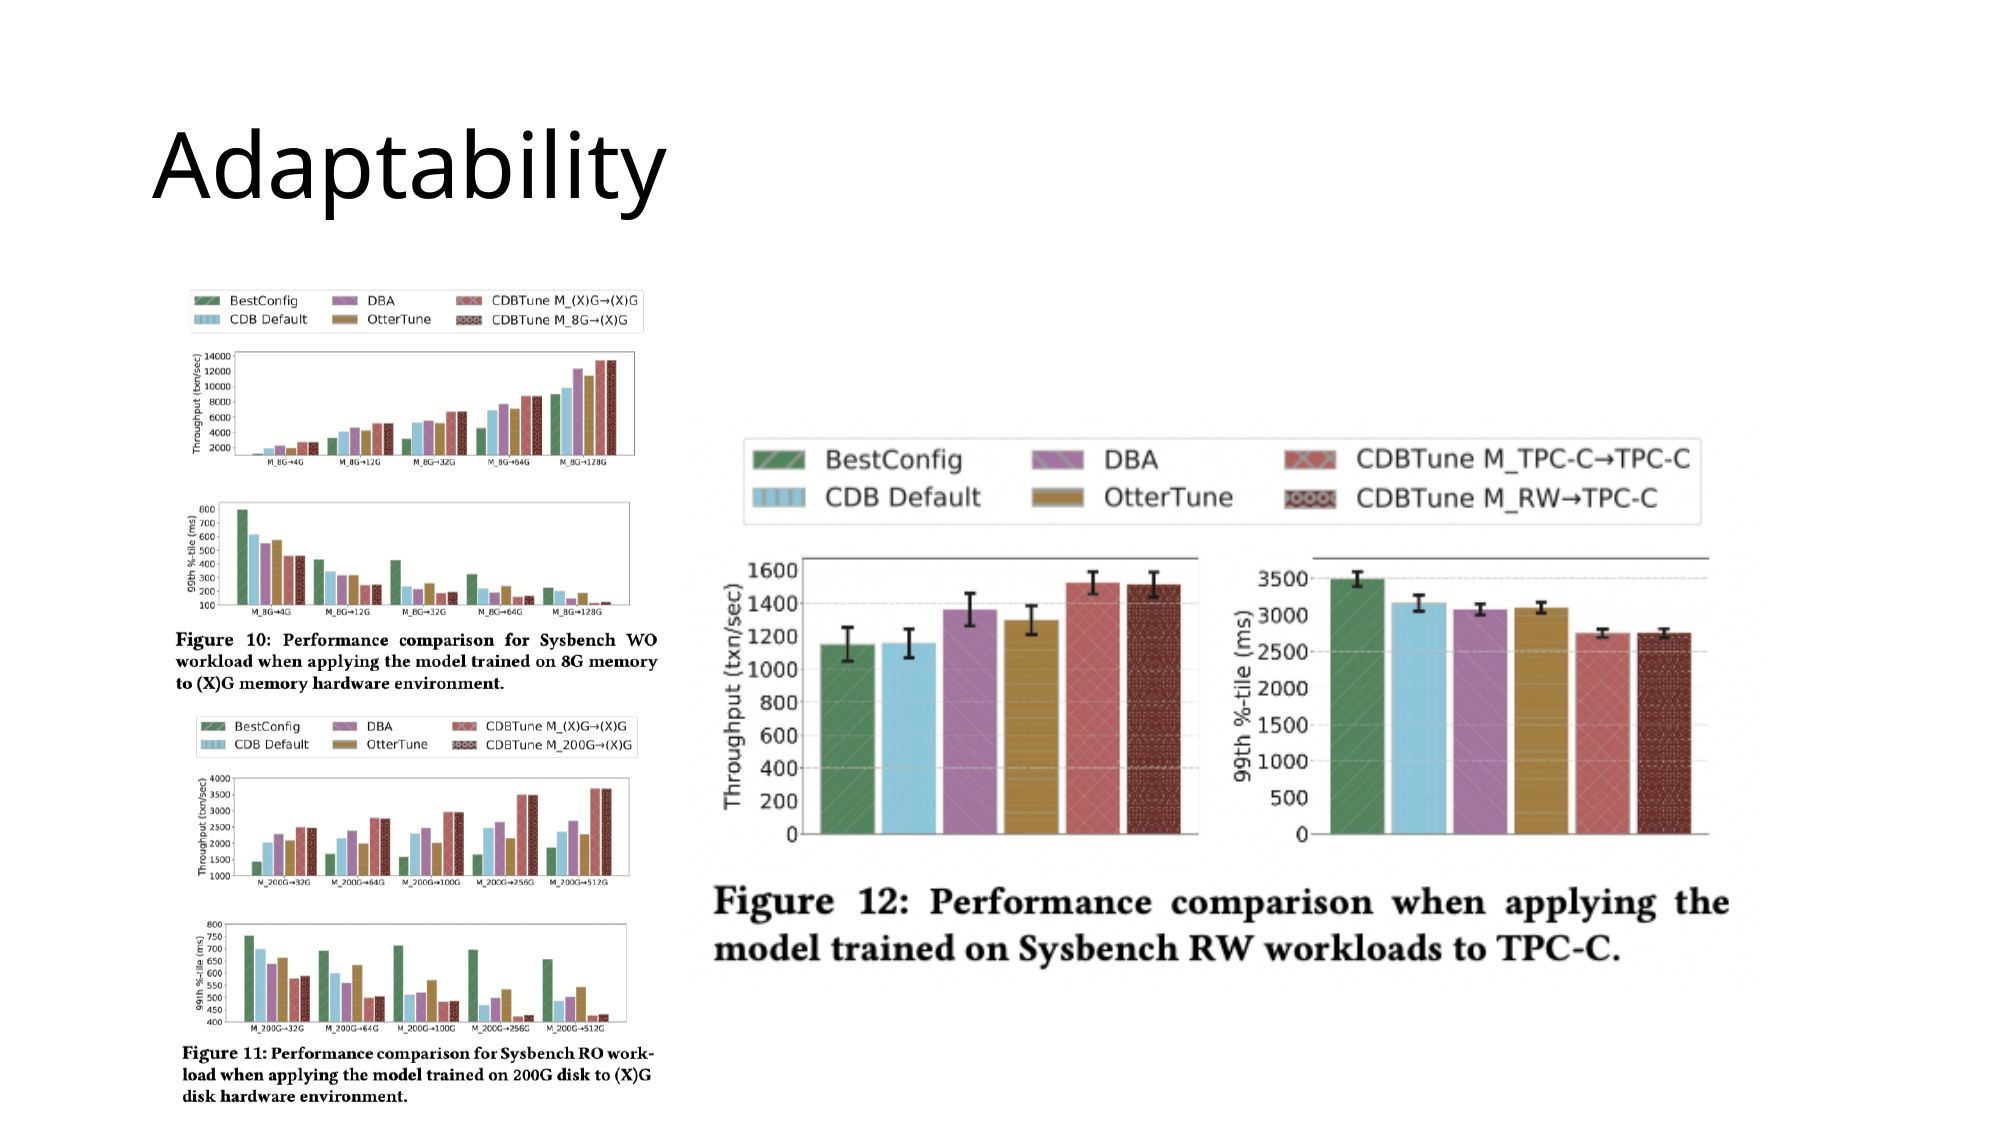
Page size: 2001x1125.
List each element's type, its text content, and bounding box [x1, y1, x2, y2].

title Adaptability [137, 59, 1863, 278]
picture [681, 415, 1763, 991]
picture [165, 703, 669, 1118]
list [165, 277, 669, 703]
